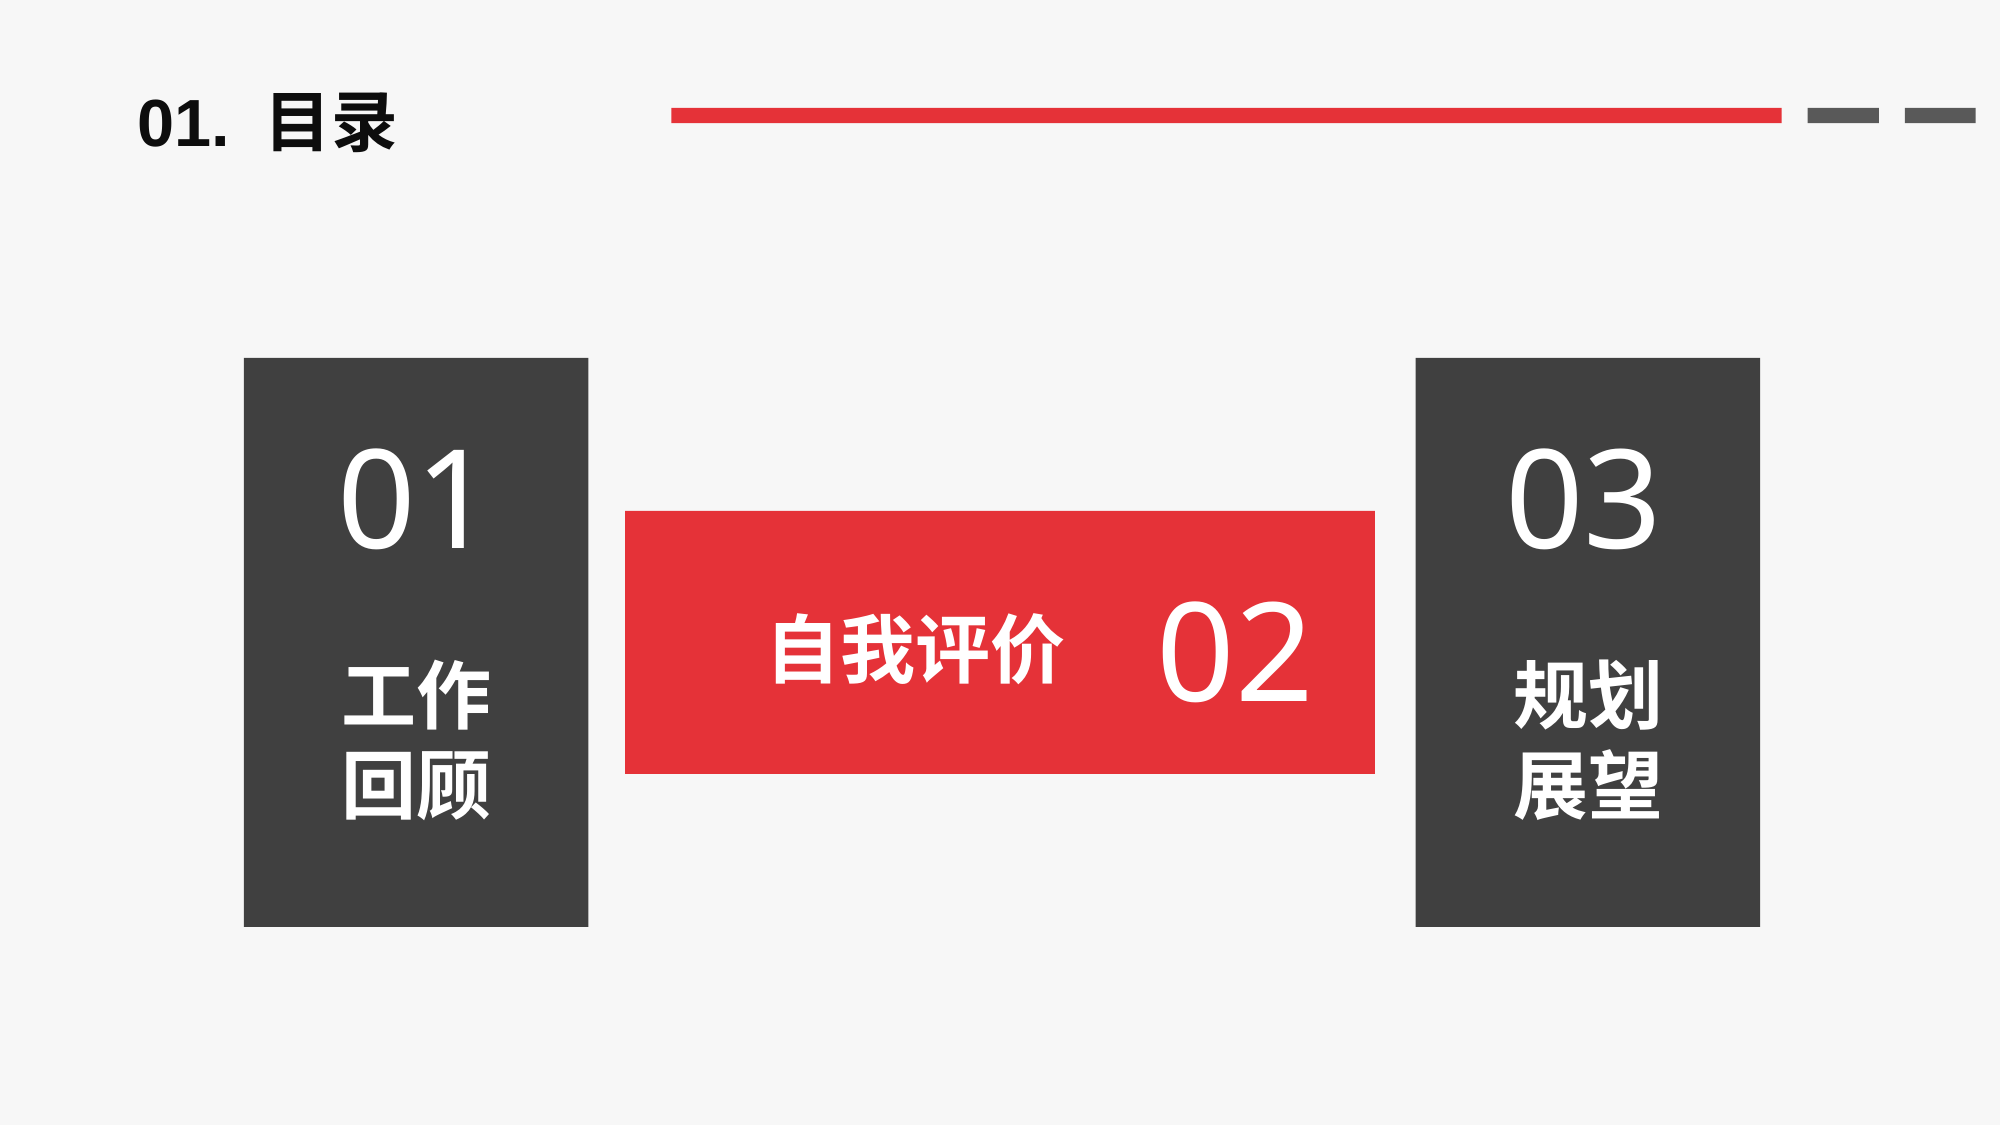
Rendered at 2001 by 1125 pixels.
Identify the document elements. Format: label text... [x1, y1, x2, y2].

text_box 01. 目录 [123, 72, 932, 168]
text_box [670, 107, 1783, 124]
text_box [1807, 107, 1880, 124]
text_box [624, 510, 1375, 774]
text_box [1904, 107, 1977, 124]
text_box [1415, 357, 1761, 928]
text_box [243, 357, 589, 928]
